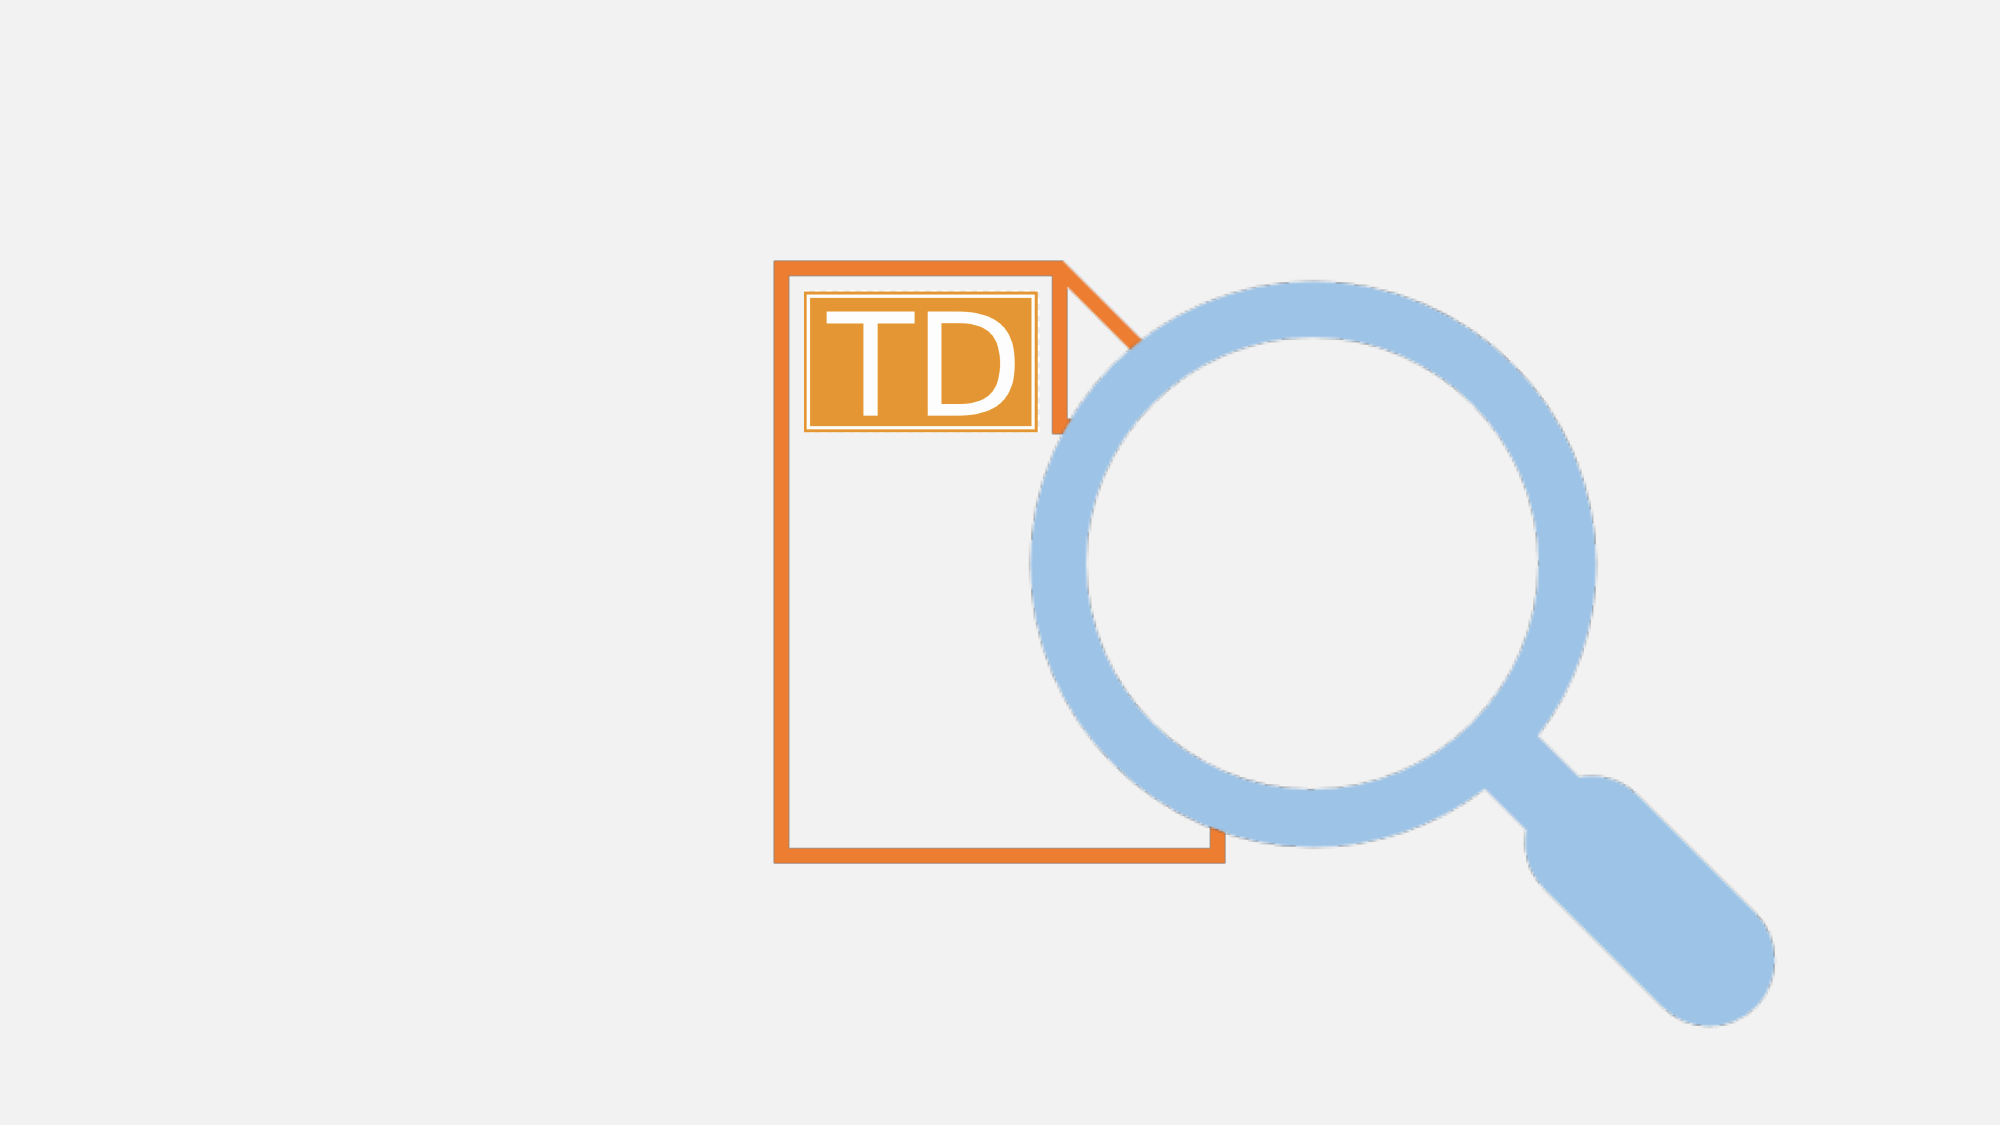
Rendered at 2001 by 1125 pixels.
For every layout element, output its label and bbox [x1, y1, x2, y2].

picture [950, 201, 1855, 1106]
text_box [639, 201, 950, 924]
